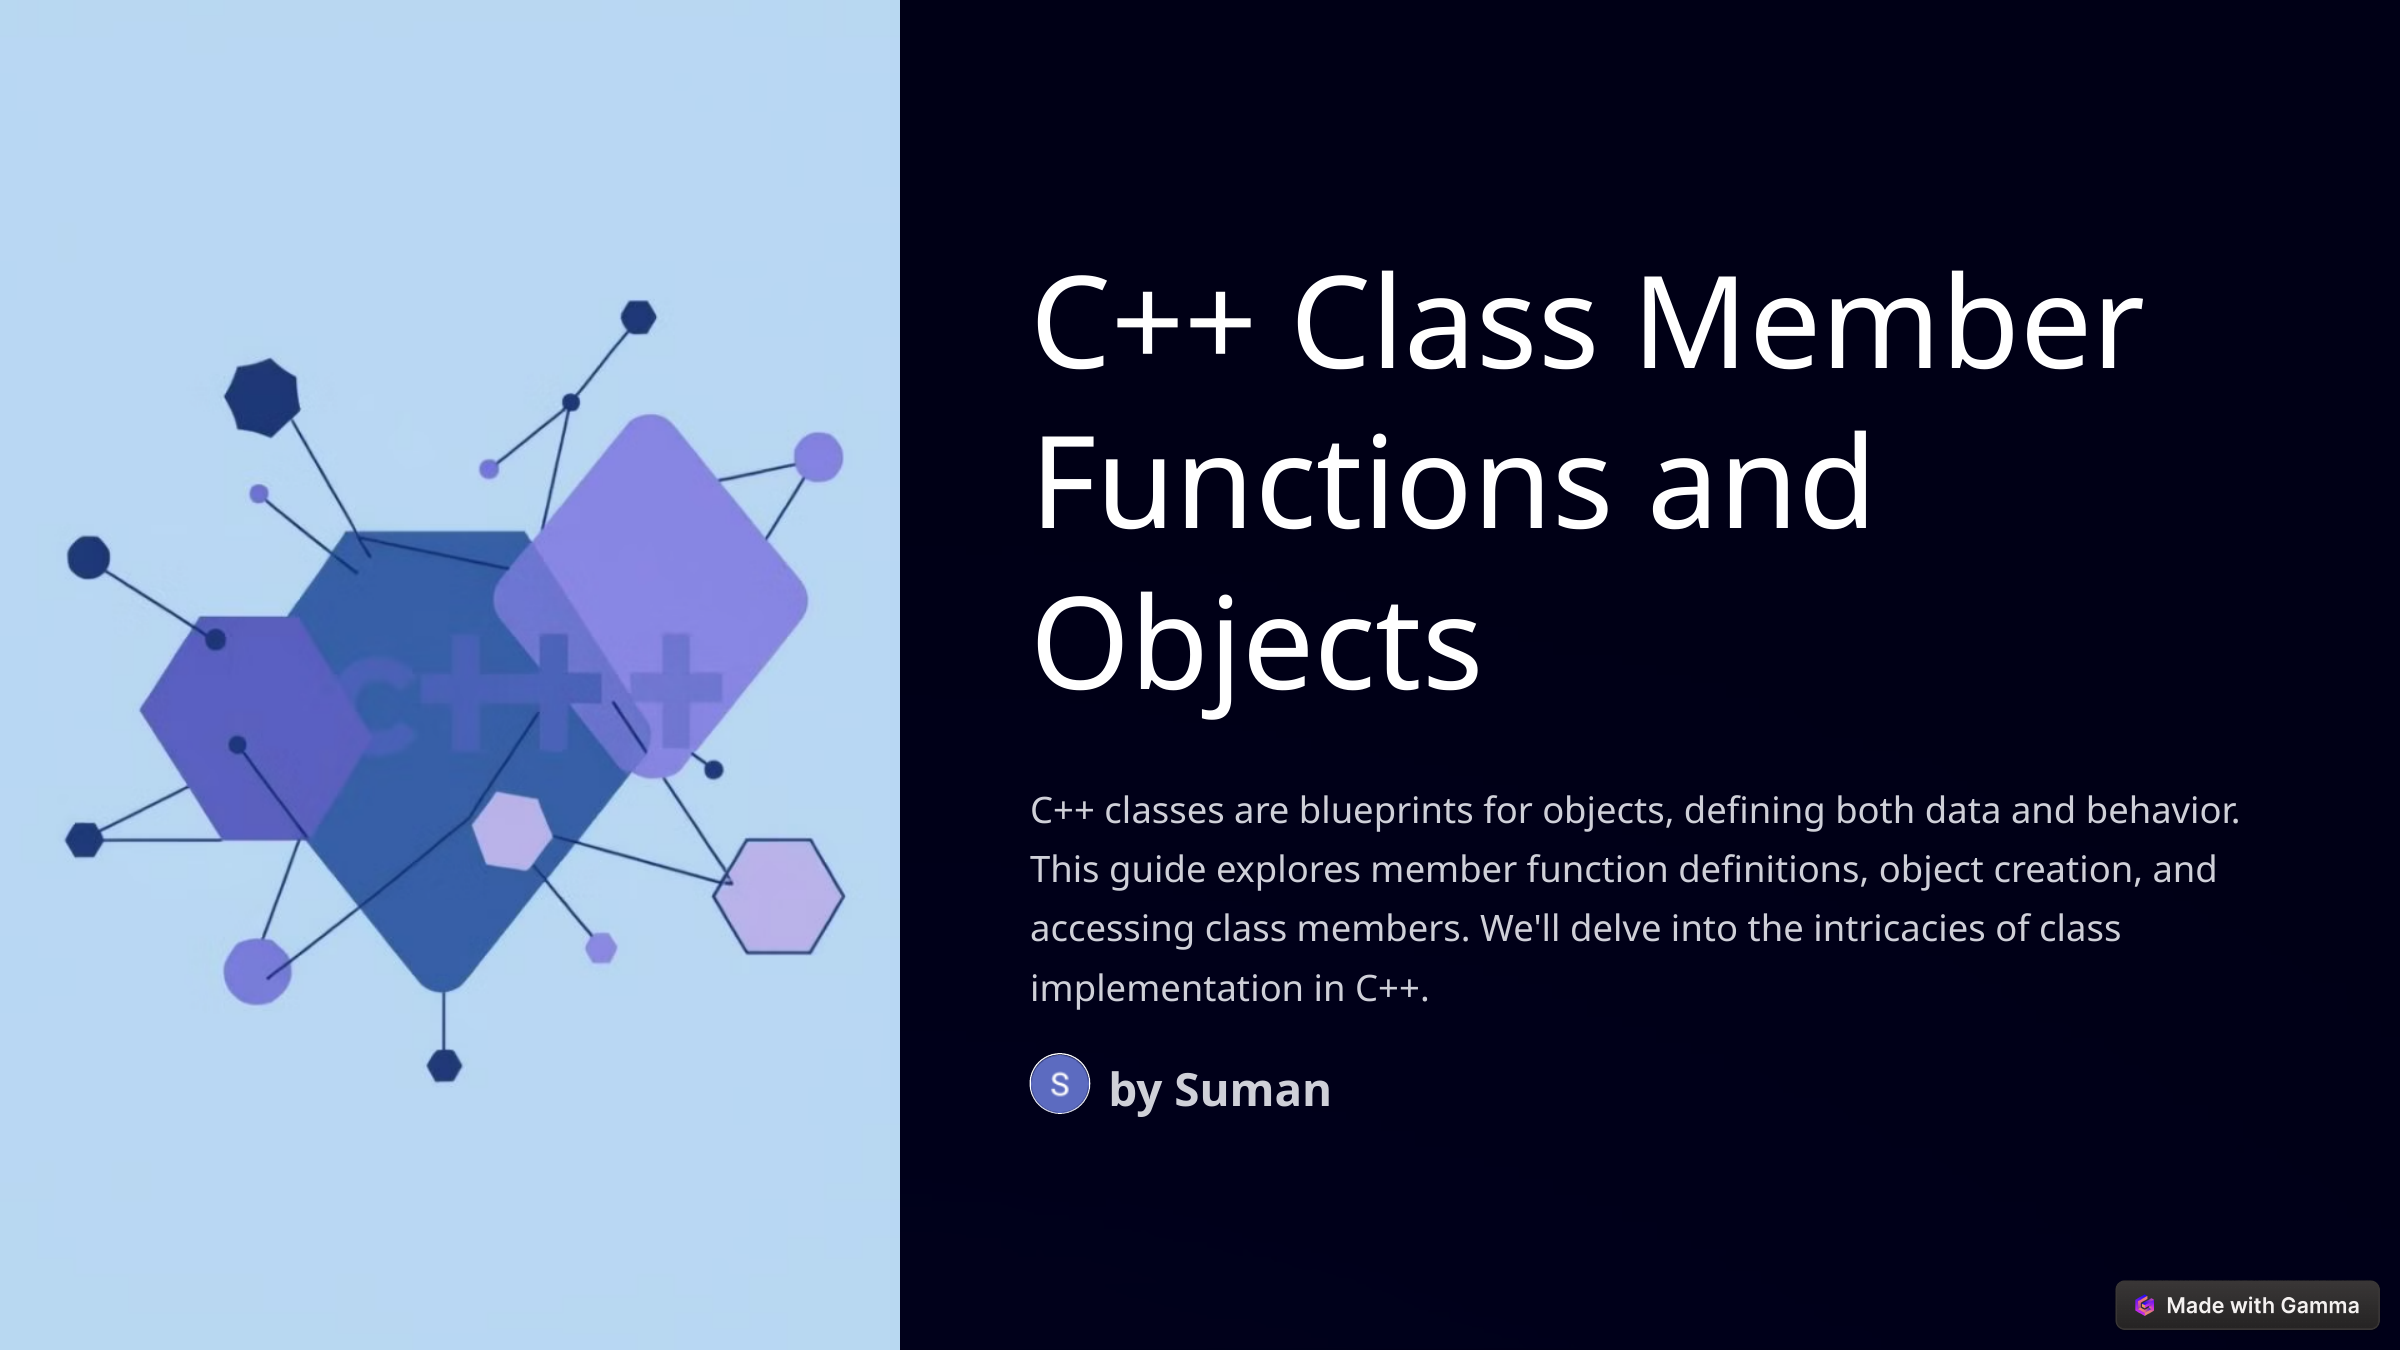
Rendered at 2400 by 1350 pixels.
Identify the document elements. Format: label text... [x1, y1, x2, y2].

picture [1031, 1054, 1089, 1113]
text_box C++ Class Member Functions and Objects [1030, 233, 2270, 716]
text_box by Suman [1108, 1051, 1315, 1117]
picture [2106, 1271, 2389, 1339]
picture [0, 0, 900, 1350]
text_box C++ classes are blueprints for objects, defining both data and behavior. This guide explores member function definitions, object creation, and accessing class members. We'll delve into the intricacies of class implementation in C++. [1030, 771, 2270, 1010]
